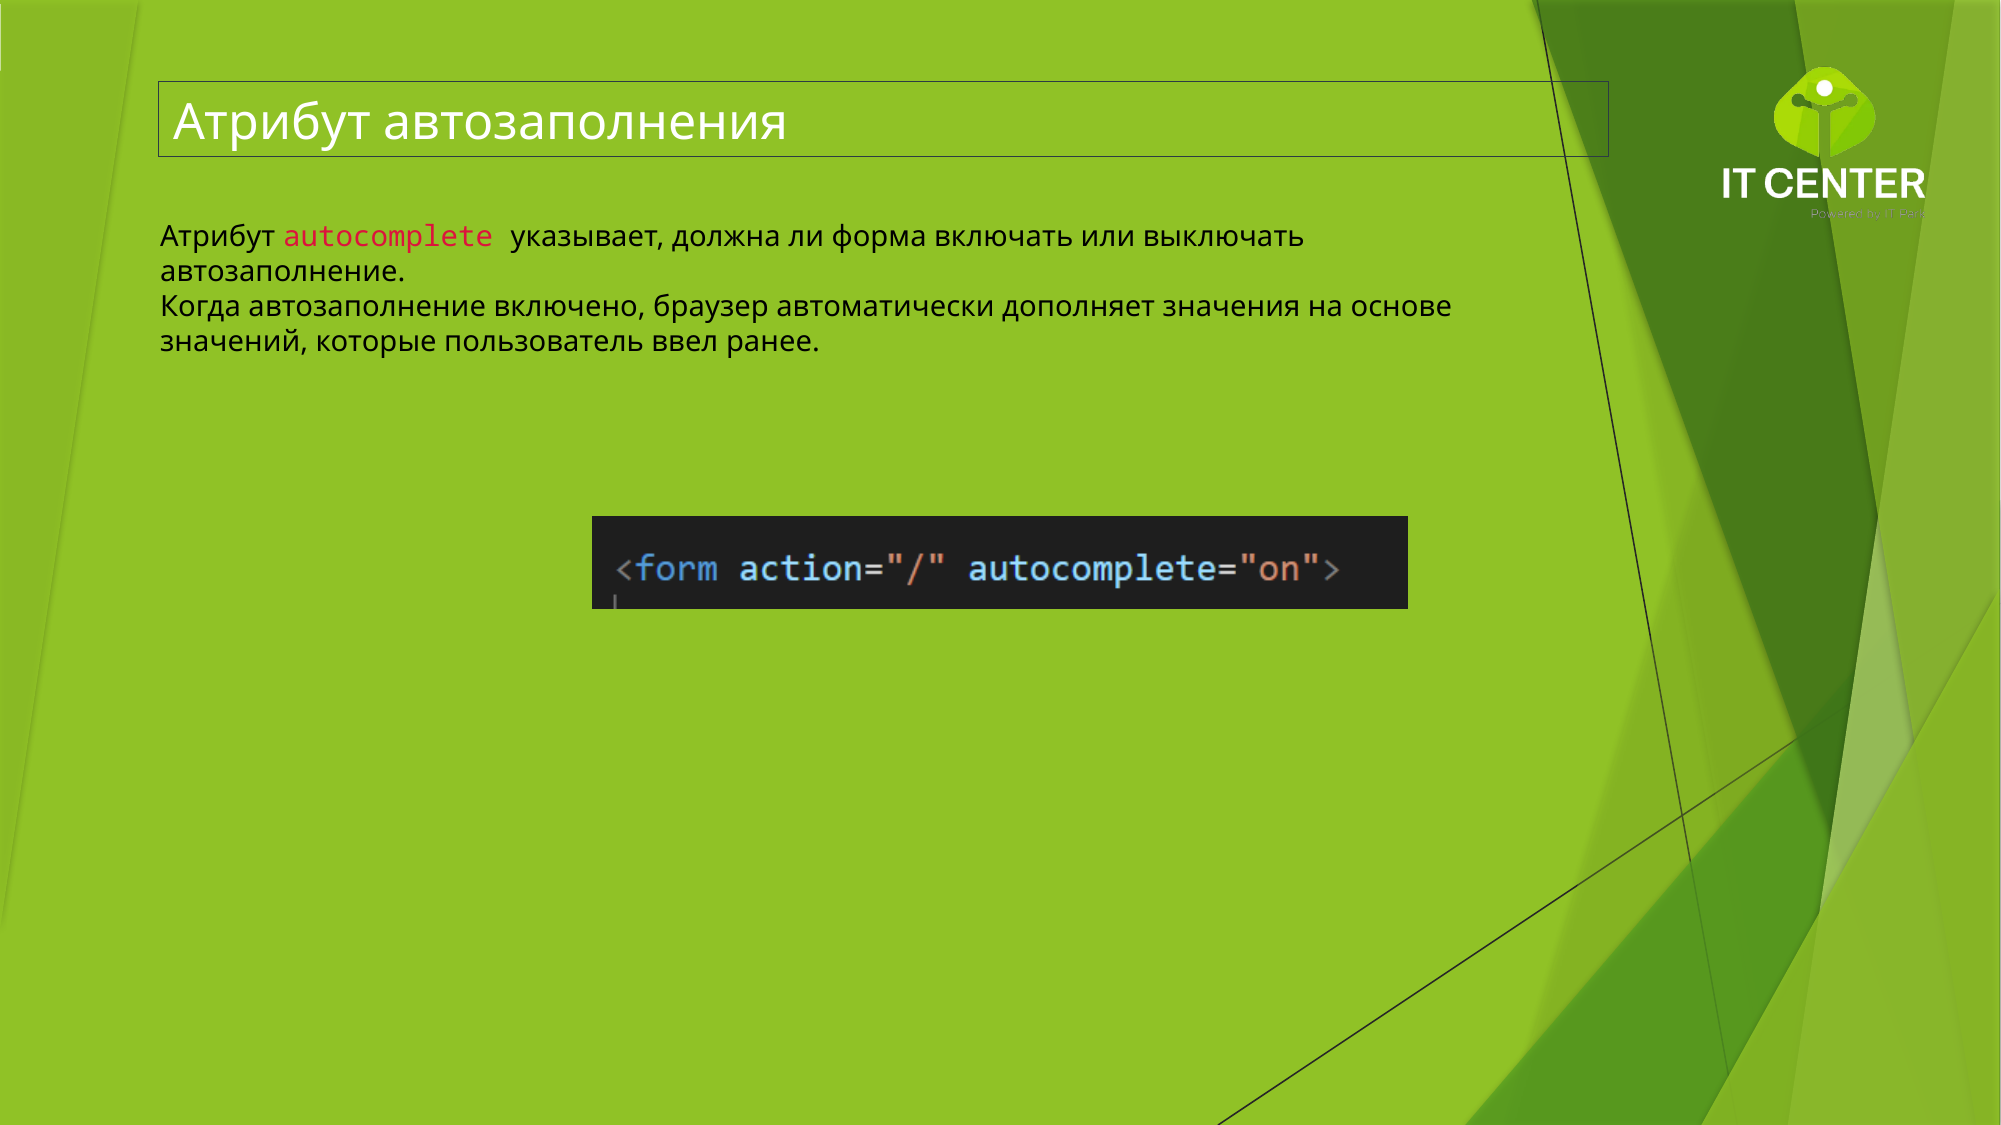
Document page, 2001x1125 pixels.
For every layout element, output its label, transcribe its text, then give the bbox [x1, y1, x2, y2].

text_box Атрибут autocomplete указывает, должна ли форма включать или выключать автозаполнение. Когда автозаполнение включено, браузер автоматически дополняет значения на основе значений, которые пользователь ввел ранее. [145, 210, 1552, 365]
picture [1671, 42, 1988, 247]
text_box Атрибут автозаполнения [158, 81, 1609, 157]
picture [591, 515, 1409, 610]
